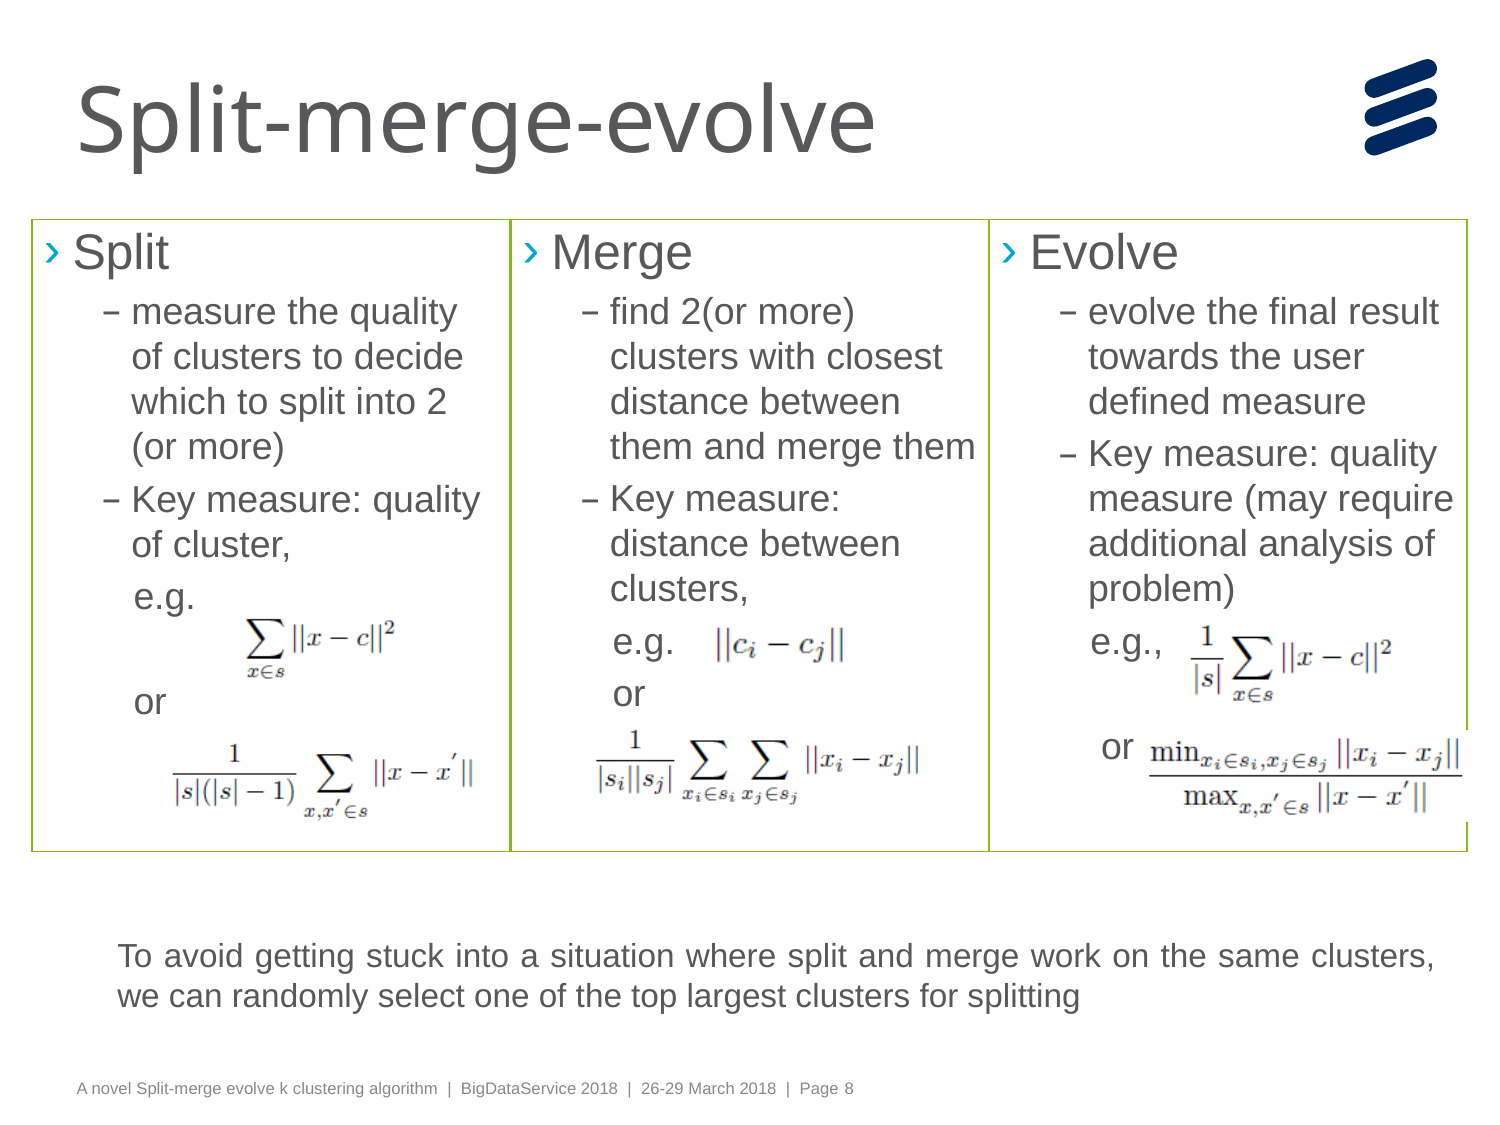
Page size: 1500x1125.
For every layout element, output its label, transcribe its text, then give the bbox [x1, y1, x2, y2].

text_box To avoid getting stuck into a situation where split and merge work on the same clusters, we can randomly select one of the top largest clusters for splitting [102, 926, 1452, 1022]
picture [710, 616, 849, 674]
text_box Evolve evolve the final result towards the user defined measure Key measure: quality measure (may require additional analysis of problem) e.g., or [988, 219, 1468, 852]
picture [236, 606, 405, 685]
text_box Merge find 2(or more) clusters with closest distance between them and merge them Key measure: distance between clusters, e.g. or [510, 219, 988, 852]
picture [1184, 616, 1398, 711]
title Split-merge-evolve [64, 39, 1295, 218]
list Split measure the quality of clusters to decide which to split into 2 (or more) Key measure: quality of cluster, e.g. or [31, 219, 510, 852]
picture [586, 720, 927, 815]
picture [149, 730, 490, 841]
picture [1140, 730, 1468, 822]
